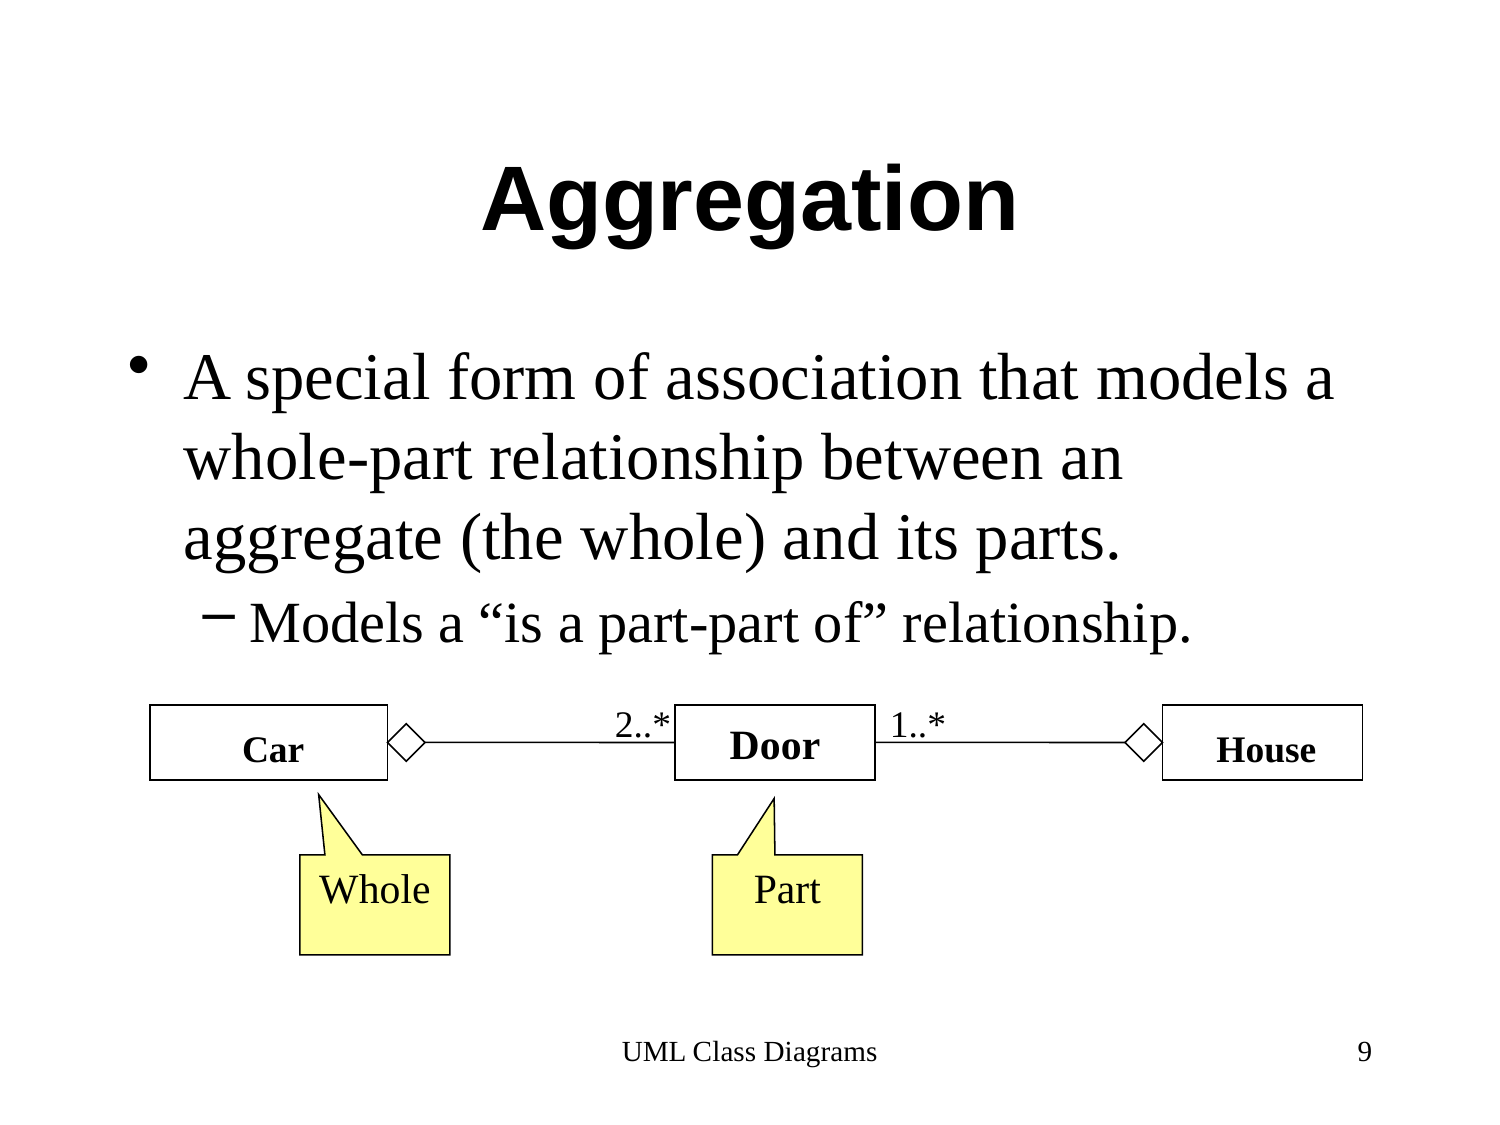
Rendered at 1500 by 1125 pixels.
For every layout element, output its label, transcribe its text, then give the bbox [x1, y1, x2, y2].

footer UML Class Diagrams [512, 1025, 988, 1100]
slide_number 9 [1074, 1025, 1388, 1100]
list A special form of association that models a whole-part relationship between an aggregate (the whole) and its parts. Models a “is a part-part of” relationship. [112, 324, 1388, 676]
text_box Part [712, 798, 863, 955]
title Aggregation [112, 99, 1388, 288]
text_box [149, 692, 1363, 781]
text_box Whole [299, 794, 450, 955]
